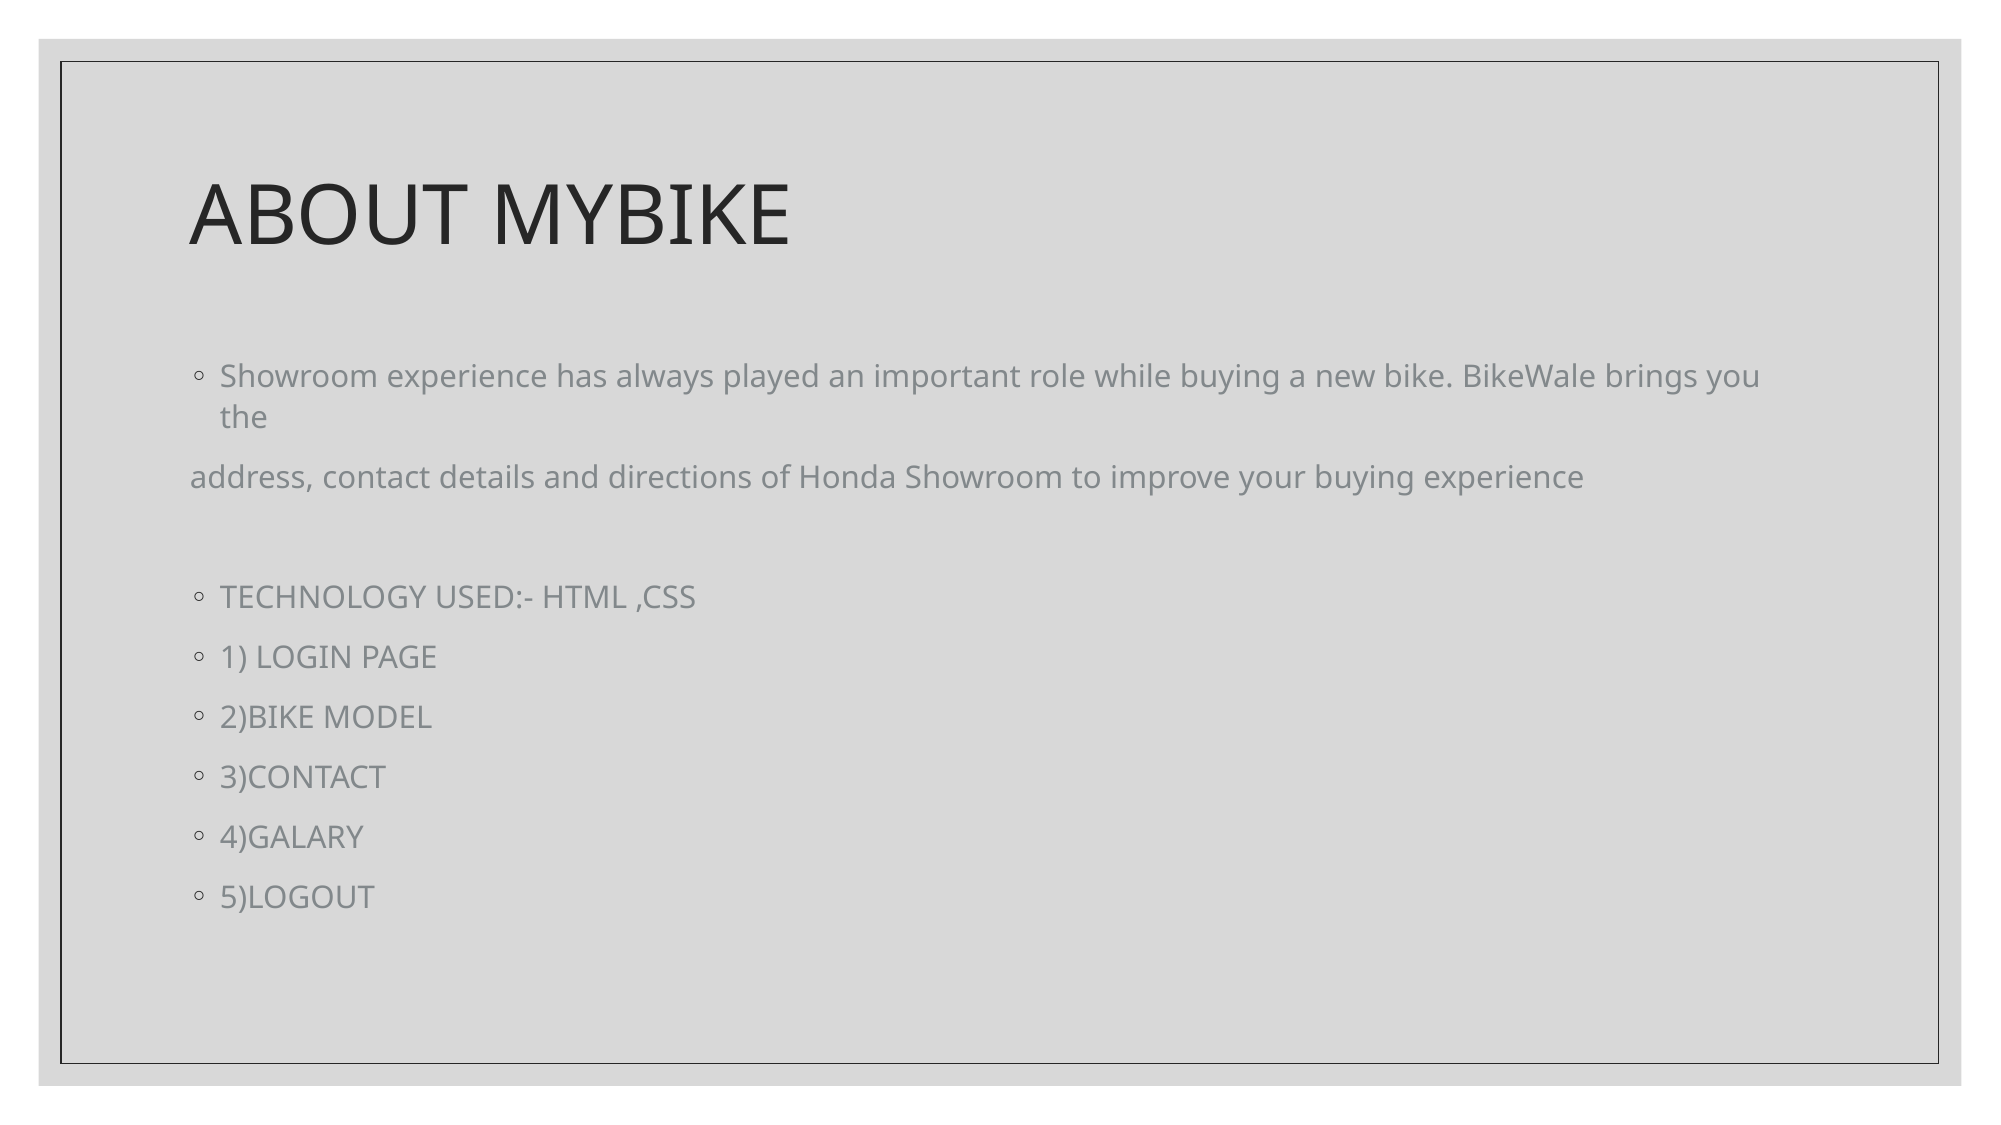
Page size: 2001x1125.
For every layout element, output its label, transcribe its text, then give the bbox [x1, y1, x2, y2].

title ABOUT MYBIKE [174, 105, 1825, 331]
list Showroom experience has always played an important role while buying a new bike. BikeWale brings you the address, contact details and directions of Honda Showroom to improve your buying experience TECHNOLOGY USED:- HTML ,CSS 1) LOGIN PAGE 2)BIKE MODEL 3)CONTACT 4)GALARY 5)LOGOUT [174, 345, 1825, 977]
